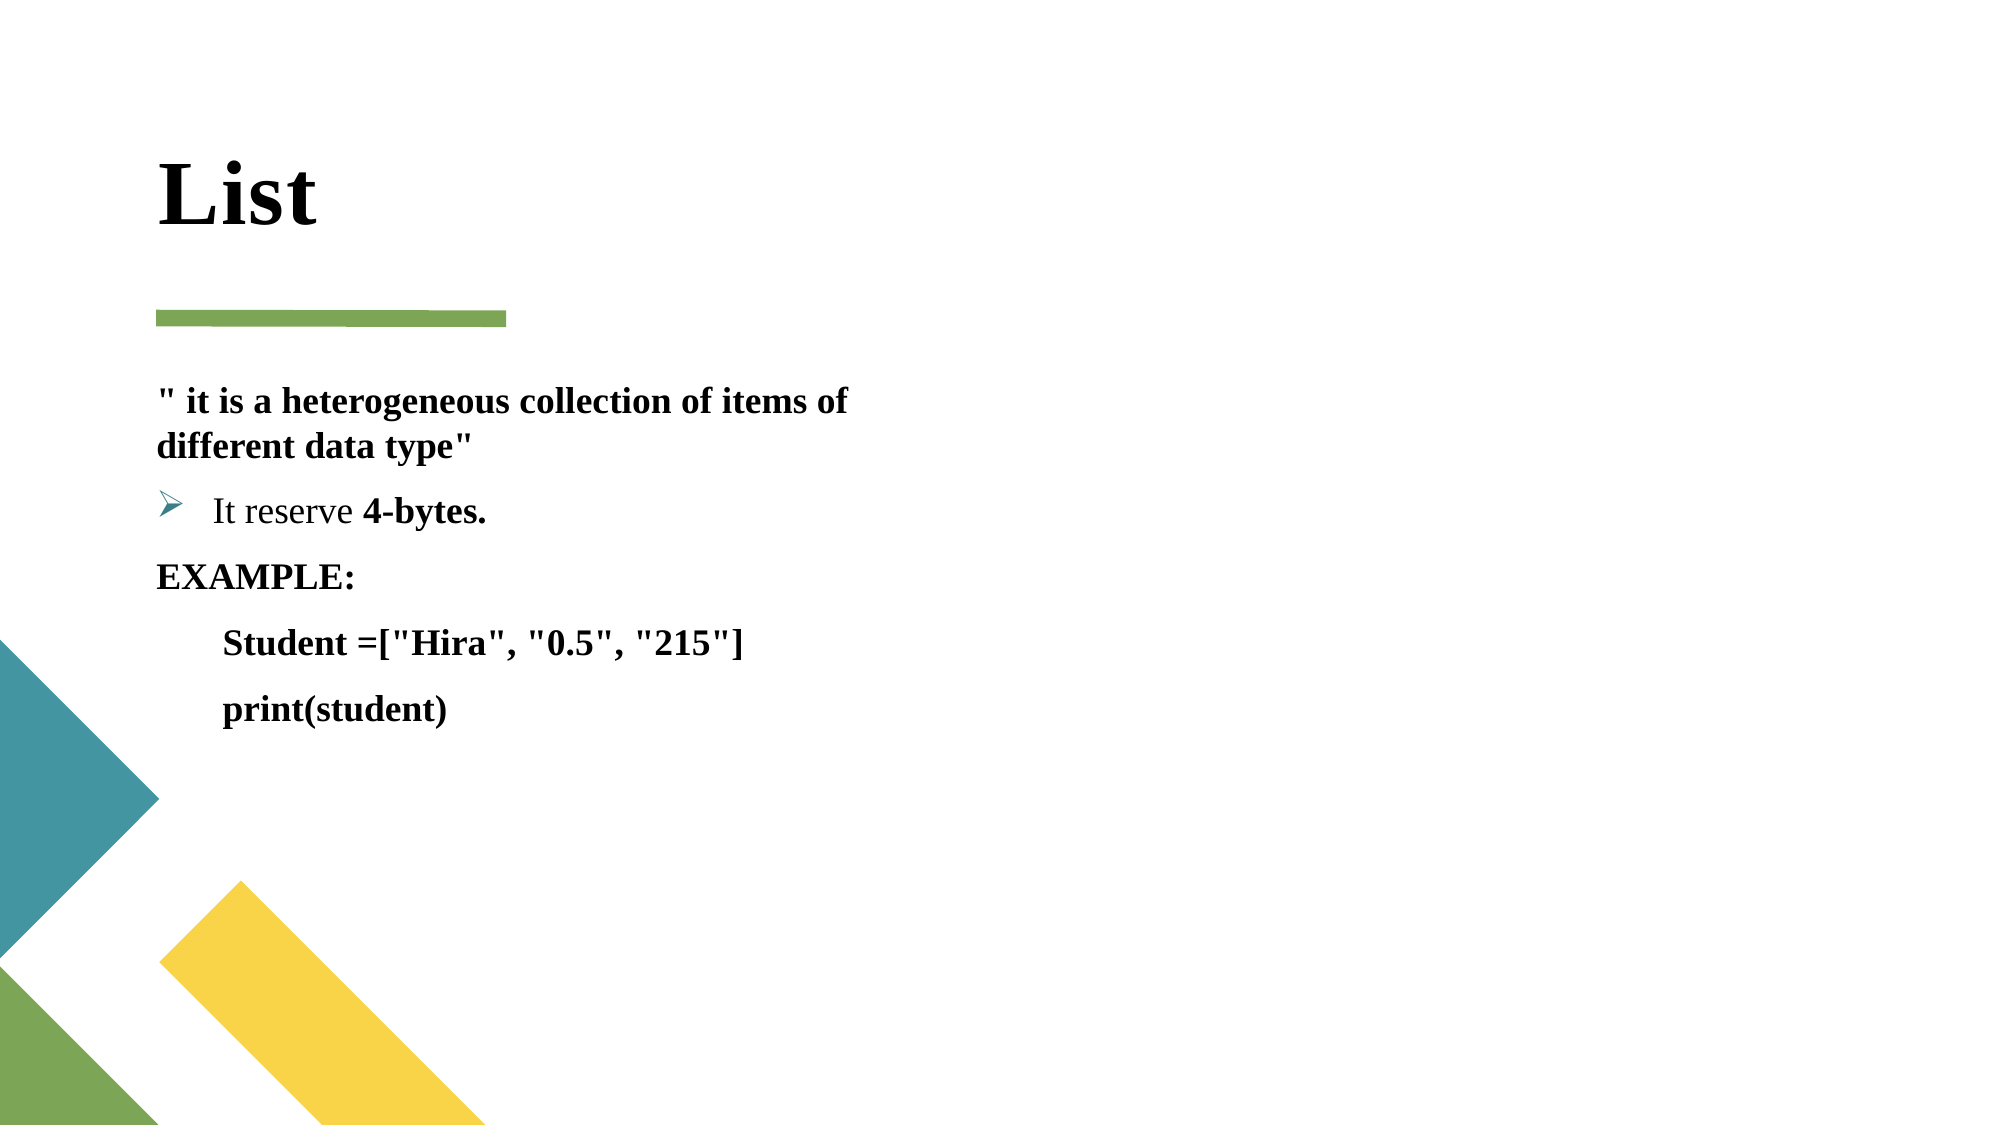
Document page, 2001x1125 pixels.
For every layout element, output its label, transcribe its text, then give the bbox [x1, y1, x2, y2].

list " it is a heterogeneous collection of items of different data type" It reserve 4-bytes. EXAMPLE: Student =["Hira", "0.5", "215"] print(student) [156, 375, 907, 835]
title List [158, 144, 969, 245]
